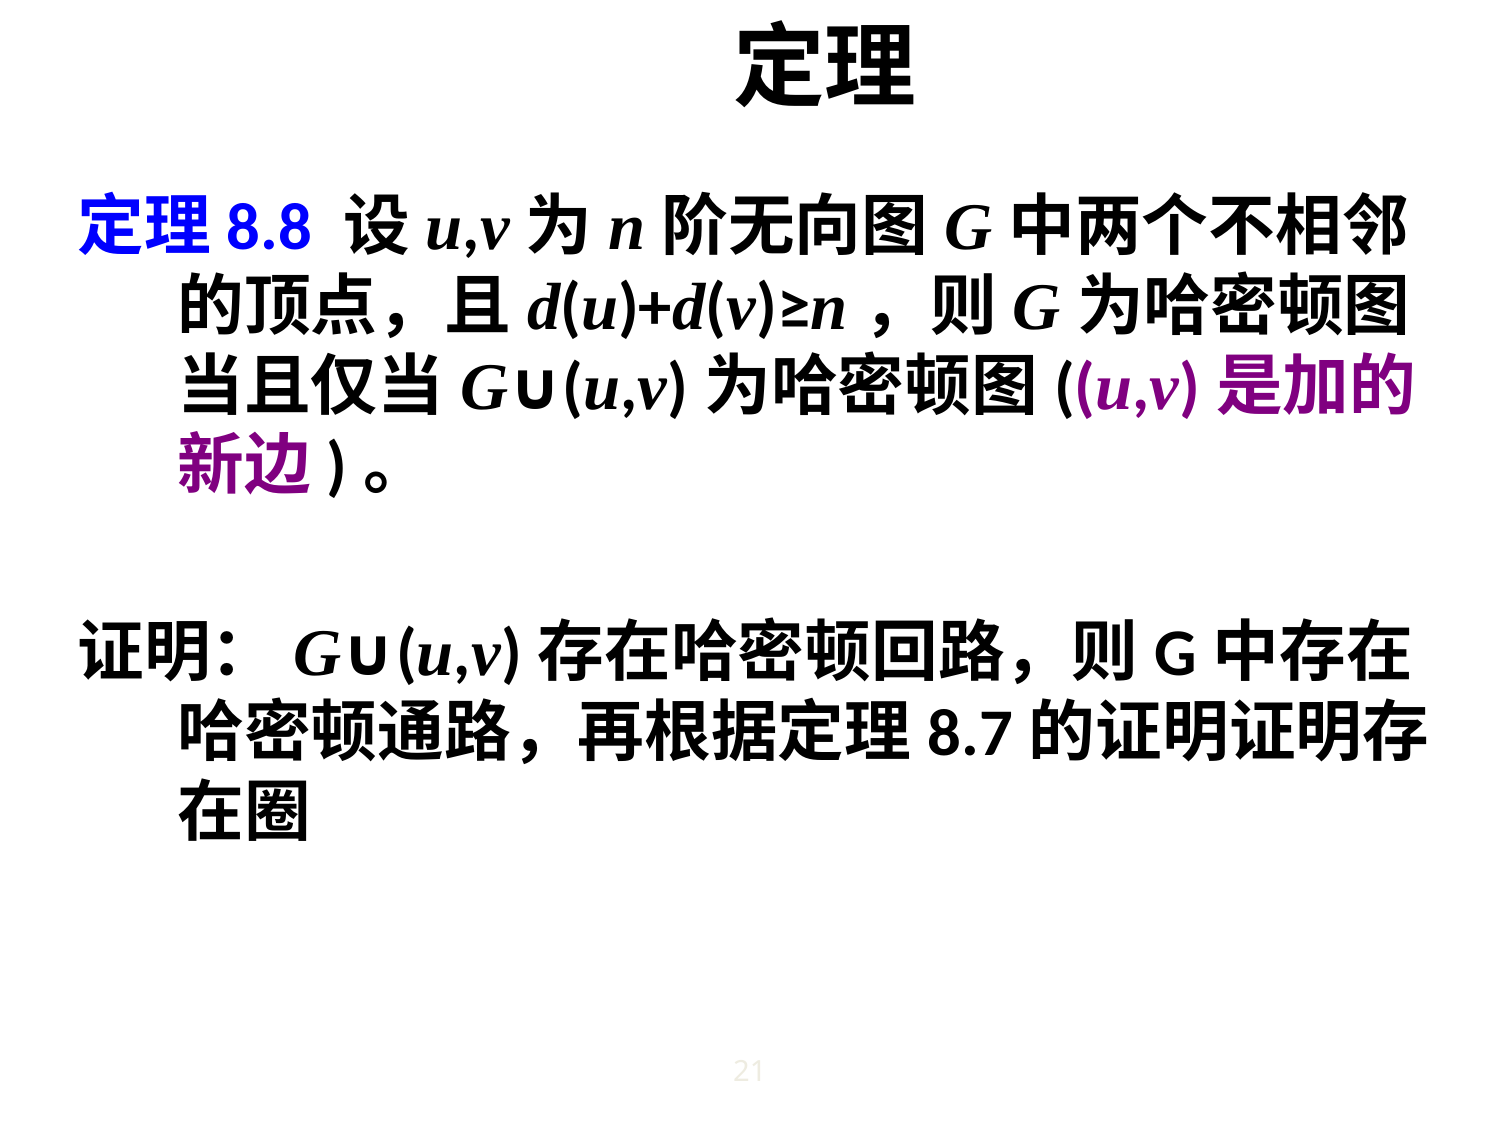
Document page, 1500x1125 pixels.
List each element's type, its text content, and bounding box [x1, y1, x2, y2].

title 定理 [150, 0, 1500, 125]
list 定理8.8 设u,v为n阶无向图G中两个不相邻的顶点，且d(u)+d(v)≥n，则G为哈密顿图当且仅当G∪(u,v)为哈密顿图((u,v)是加的新边)。 证明：G∪(u,v)存在哈密顿回路，则G中存在哈密顿通路，再根据定理8.7的证明证明存在圈 [62, 174, 1450, 857]
footer 21 [512, 1042, 988, 1103]
